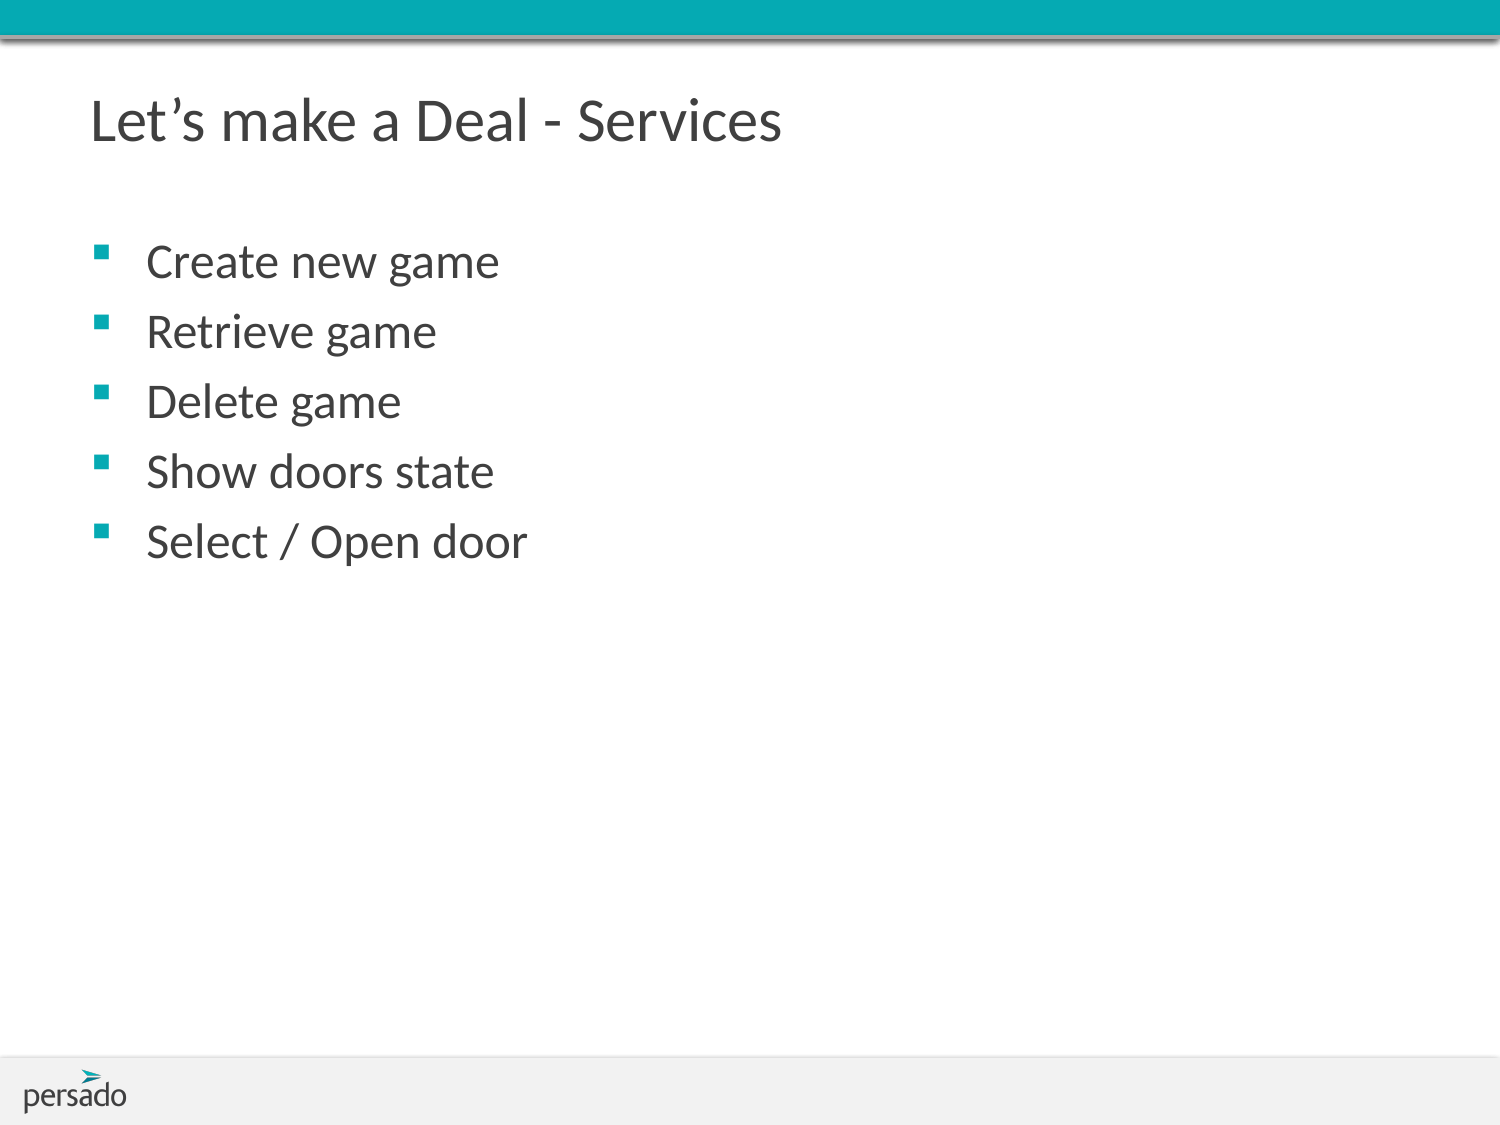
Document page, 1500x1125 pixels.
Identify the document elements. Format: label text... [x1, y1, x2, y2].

title Let’s make a Deal - Services [75, 45, 1425, 188]
picture [23, 1069, 127, 1115]
list Create new game Retrieve game Delete game Show doors state Select / Open door [75, 220, 1425, 1005]
